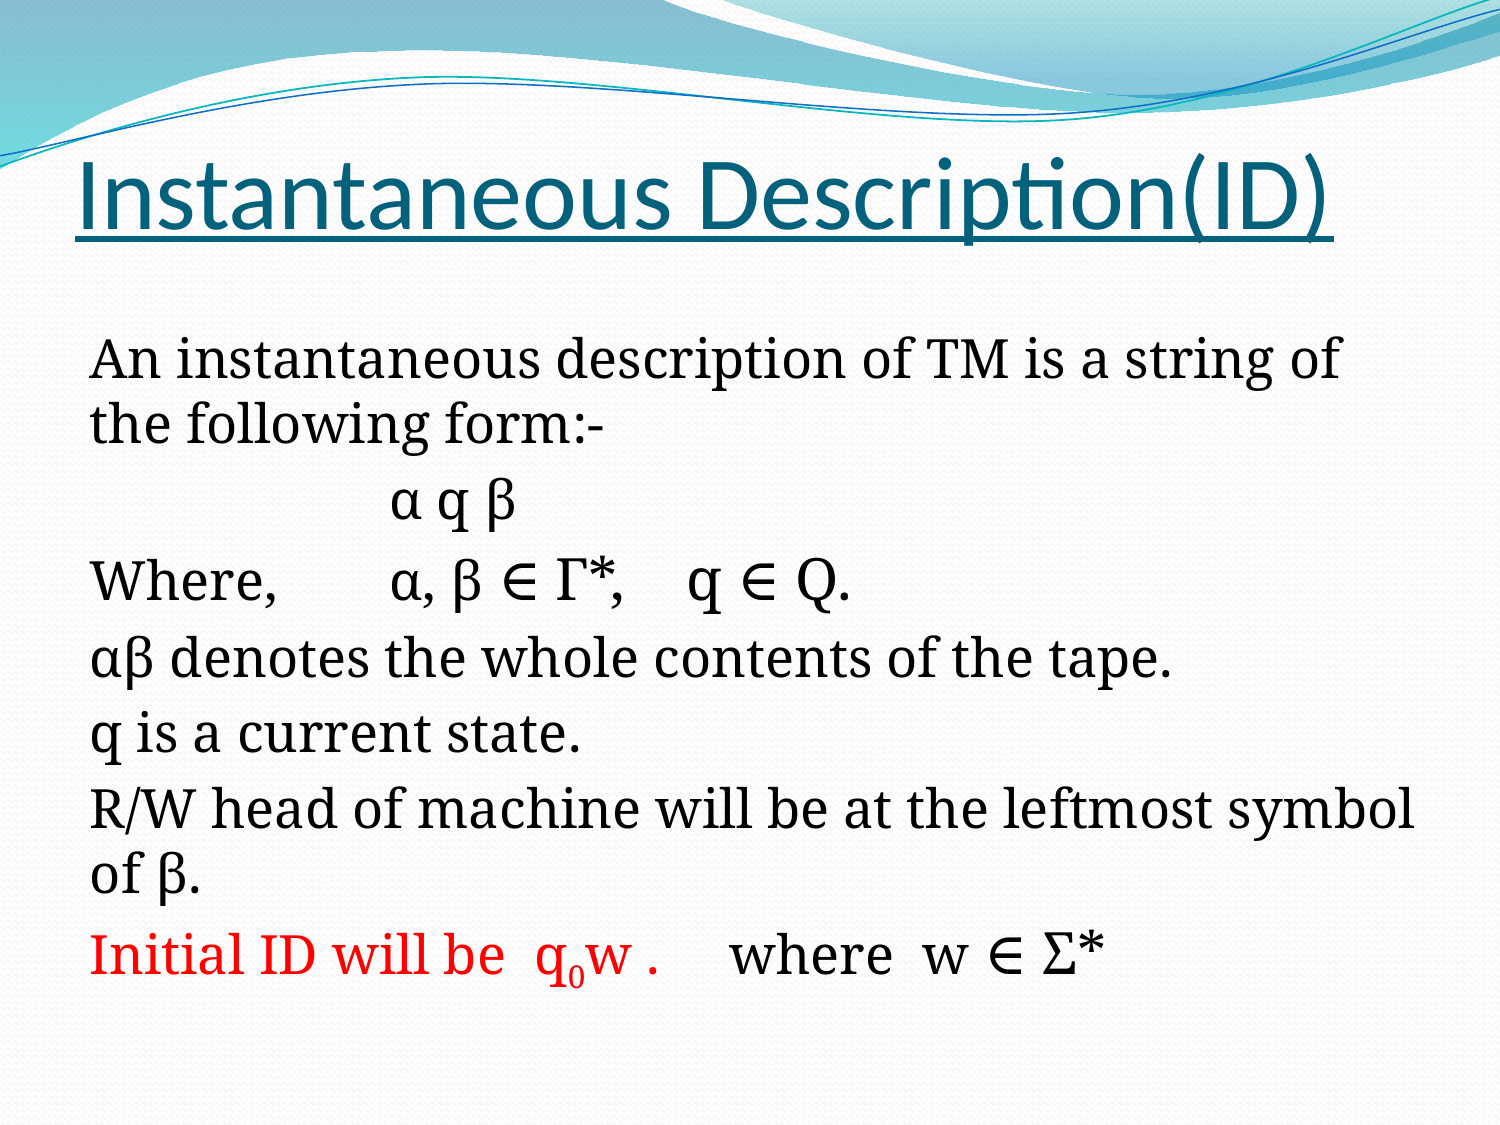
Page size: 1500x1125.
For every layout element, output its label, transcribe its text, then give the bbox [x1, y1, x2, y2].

title Instantaneous Description(ID) [75, 115, 1425, 250]
list An instantaneous description of TM is a string of the following form:- α q β Where, α, β ∈ Γ*, q ∈ Q. αβ denotes the whole contents of the tape. q is a current state. R/W head of machine will be at the leftmost symbol of β. Initial ID will be q0w . where w ∈ Σ* [75, 317, 1450, 1038]
